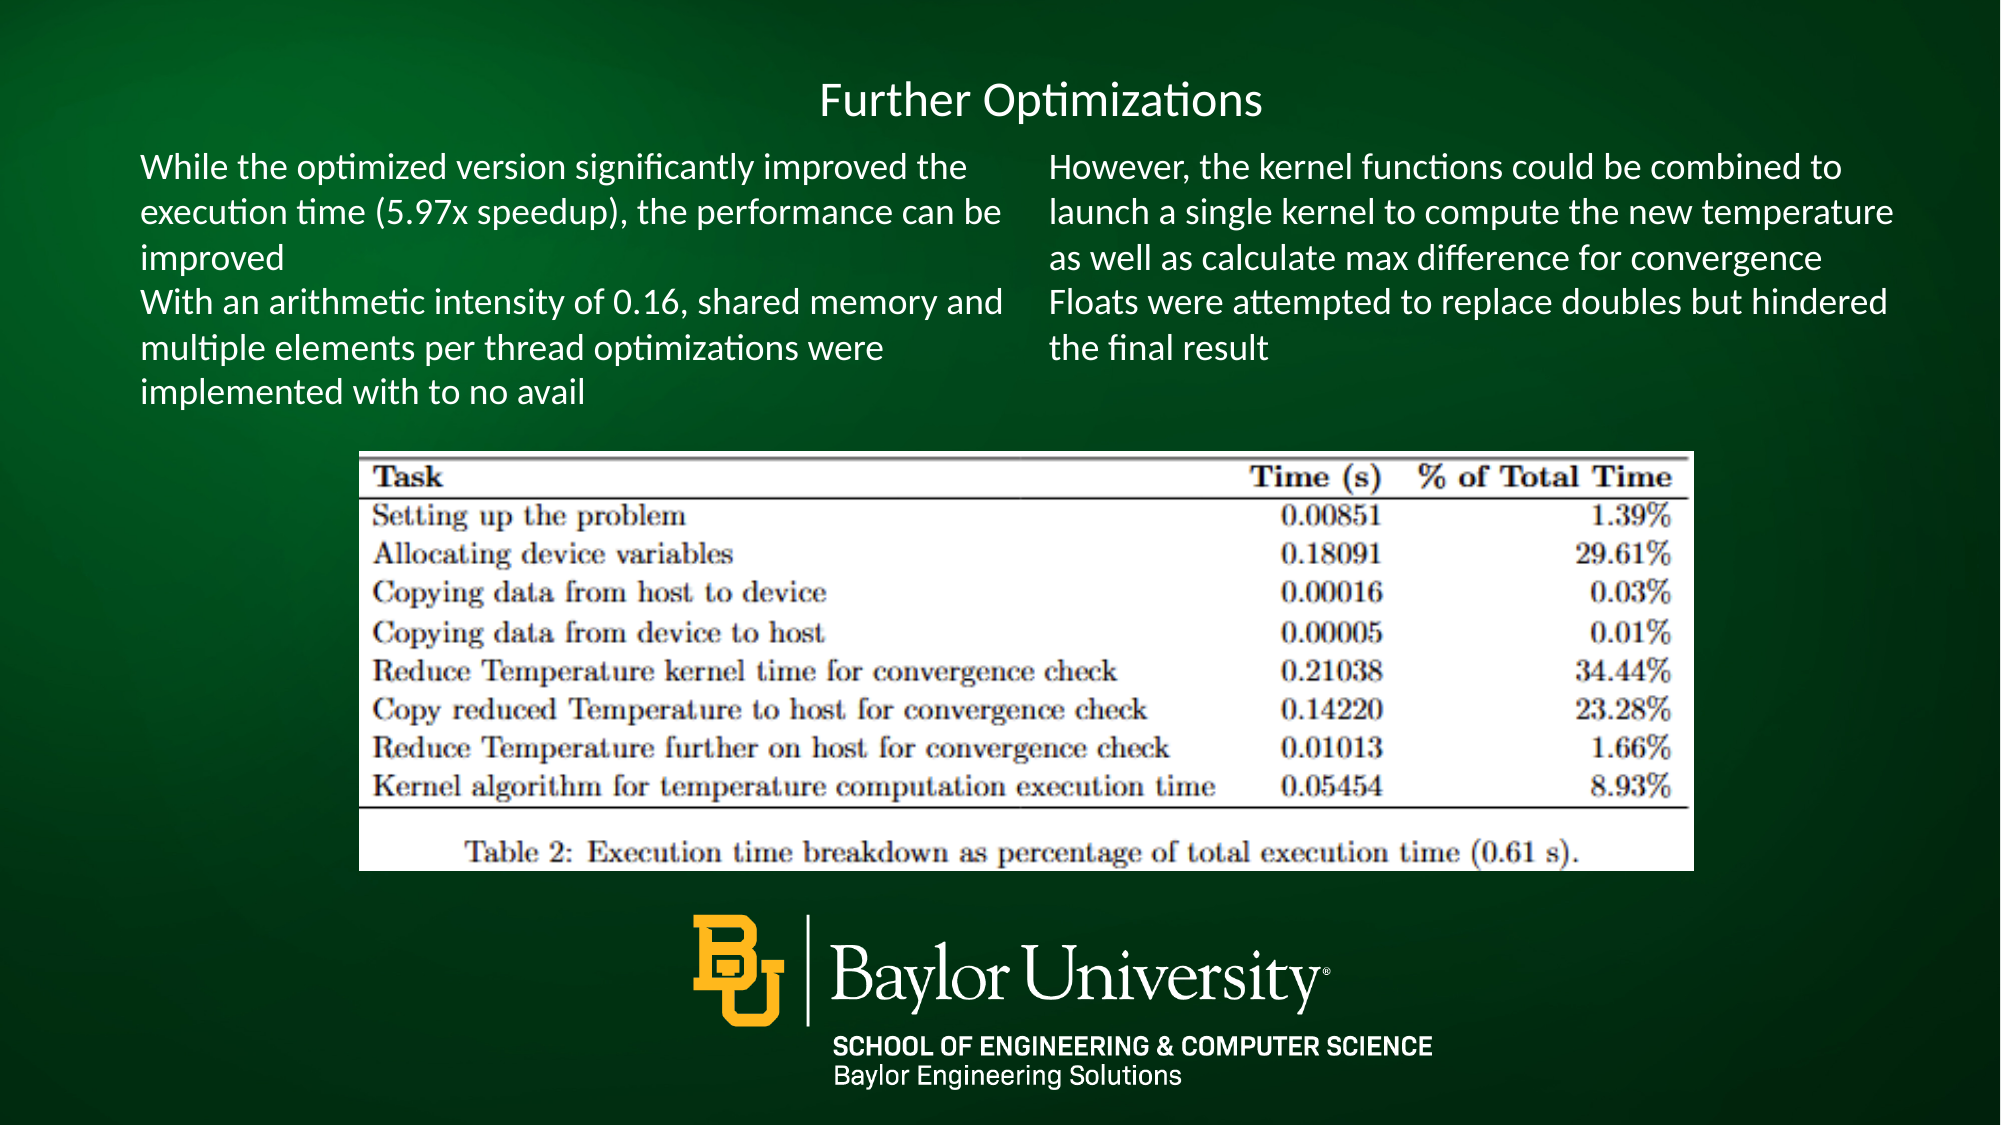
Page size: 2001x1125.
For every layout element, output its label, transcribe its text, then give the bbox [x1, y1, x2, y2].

text_box While the optimized version significantly improved the execution time (5.97x speedup), the performance can be improved With an arithmetic intensity of 0.16, shared memory and multiple elements per thread optimizations were implemented with to no avail [132, 134, 1027, 420]
text_box However, the kernel functions could be combined to launch a single kernel to compute the new temperature as well as calculate max difference for convergence Floats were attempted to replace doubles but hindered the final result [1041, 134, 1936, 375]
text_box Further Optimizations [697, 59, 1386, 135]
picture [0, 0, 2001, 1125]
